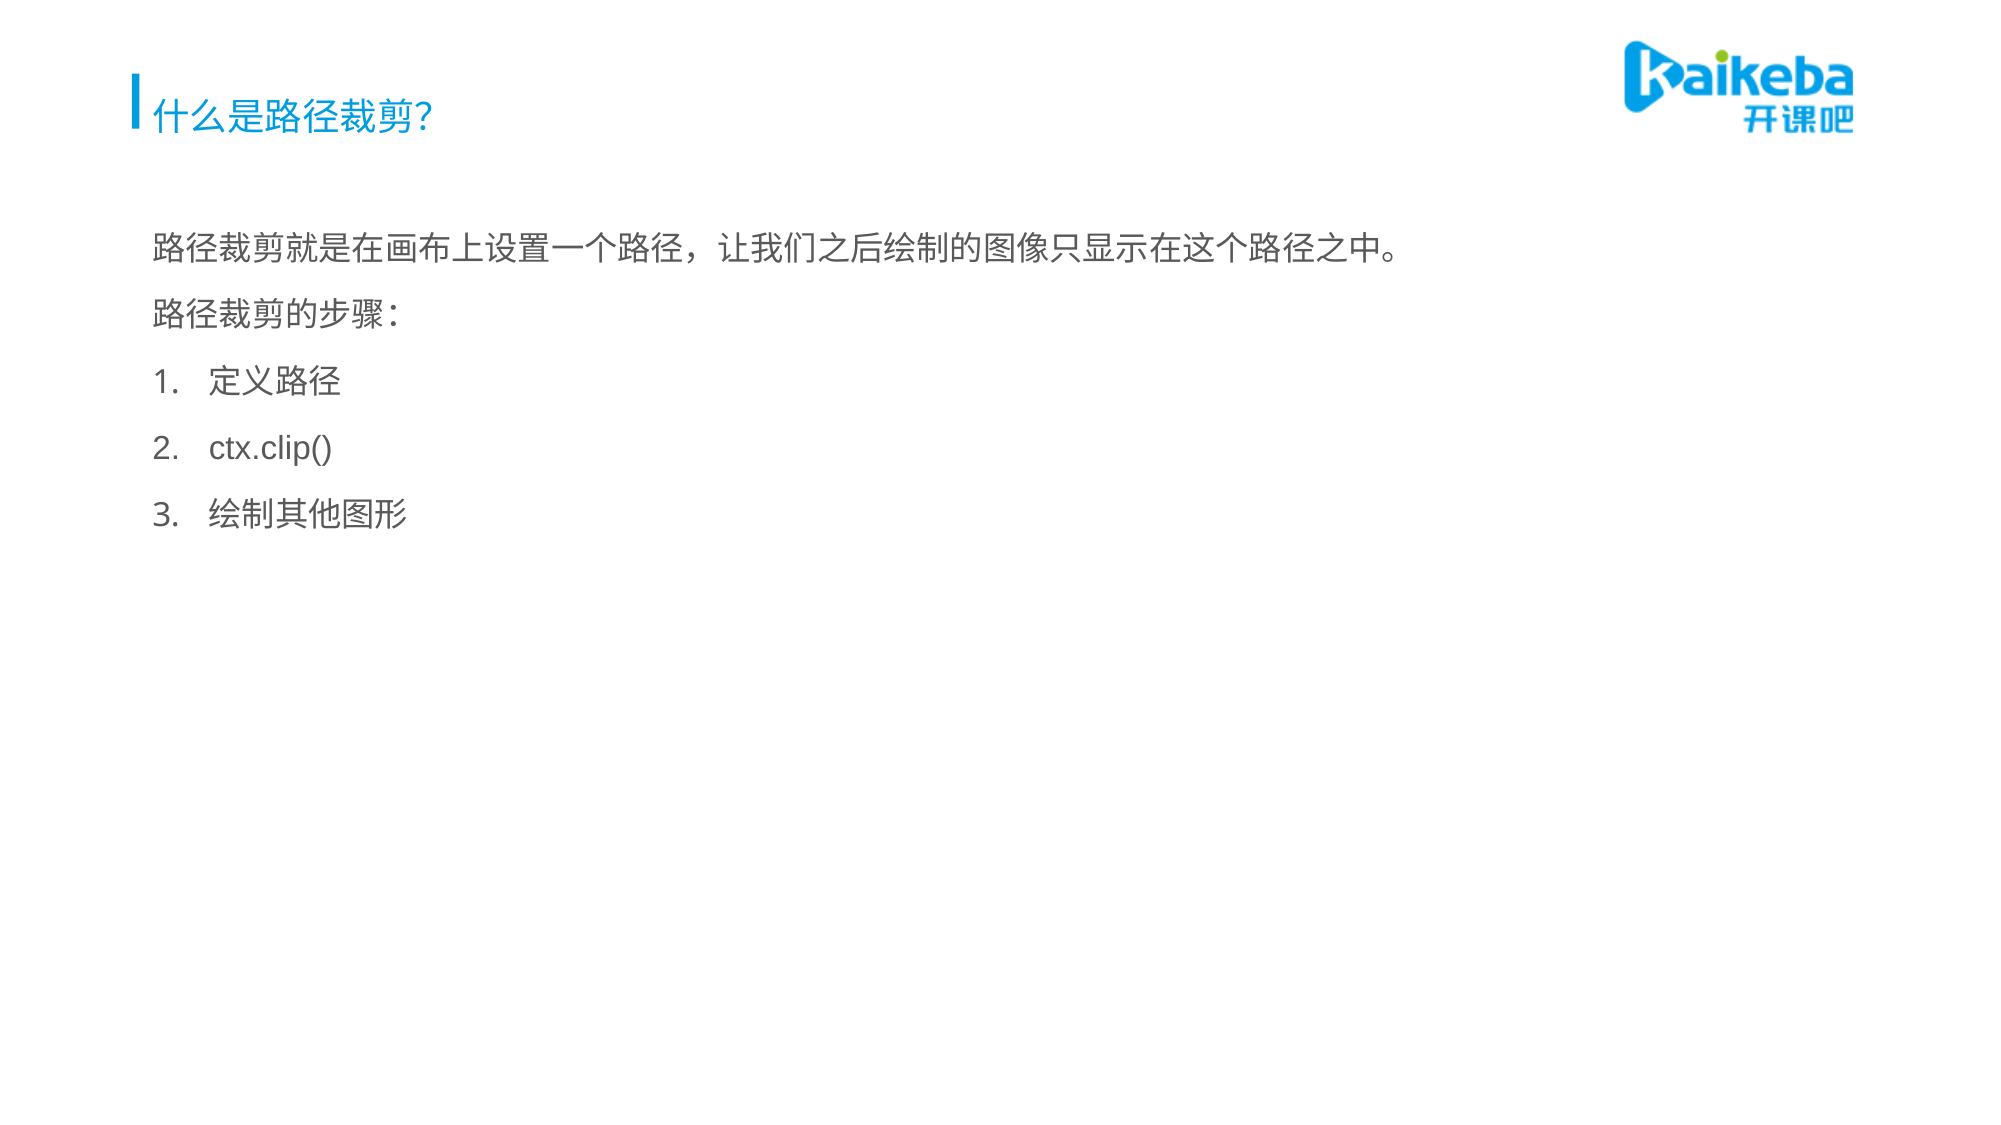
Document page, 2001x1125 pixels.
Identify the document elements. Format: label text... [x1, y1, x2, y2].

picture [1640, 50, 1650, 59]
list 路径裁剪就是在画布上设置一个路径，让我们之后绘制的图像只显示在这个路径之中。 路径裁剪的步骤： 定义路径 ctx.clip() 绘制其他图形 [137, 199, 1863, 1014]
title 什么是路径裁剪？ [137, 59, 1863, 148]
picture [1612, 31, 1866, 143]
